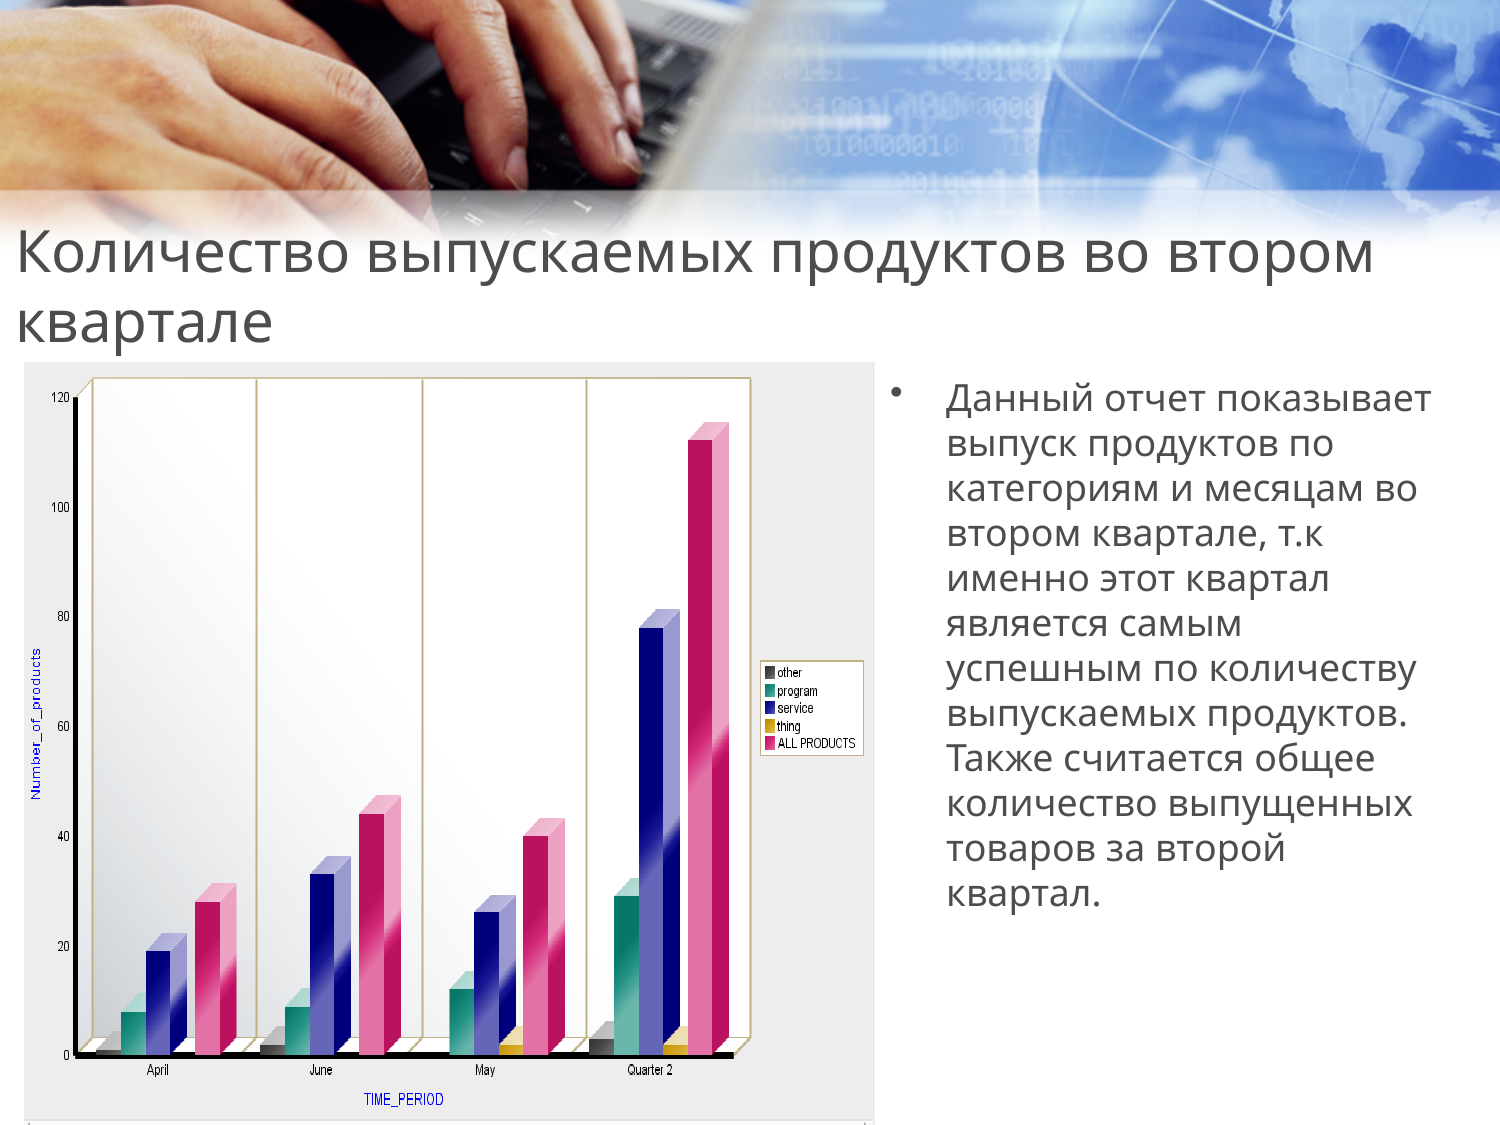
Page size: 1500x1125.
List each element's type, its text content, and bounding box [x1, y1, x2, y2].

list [24, 362, 875, 1125]
title Количество выпускаемых продуктов во втором квартале [0, 224, 1500, 343]
list Данный отчет показывает выпуск продуктов по категориям и месяцам во втором квартале, т.к именно этот квартал является самым успешным по количеству выпускаемых продуктов. Также считается общее количество выпущенных товаров за второй квартал. [875, 366, 1463, 1052]
picture [0, 343, 1500, 1125]
picture [0, 0, 1500, 224]
